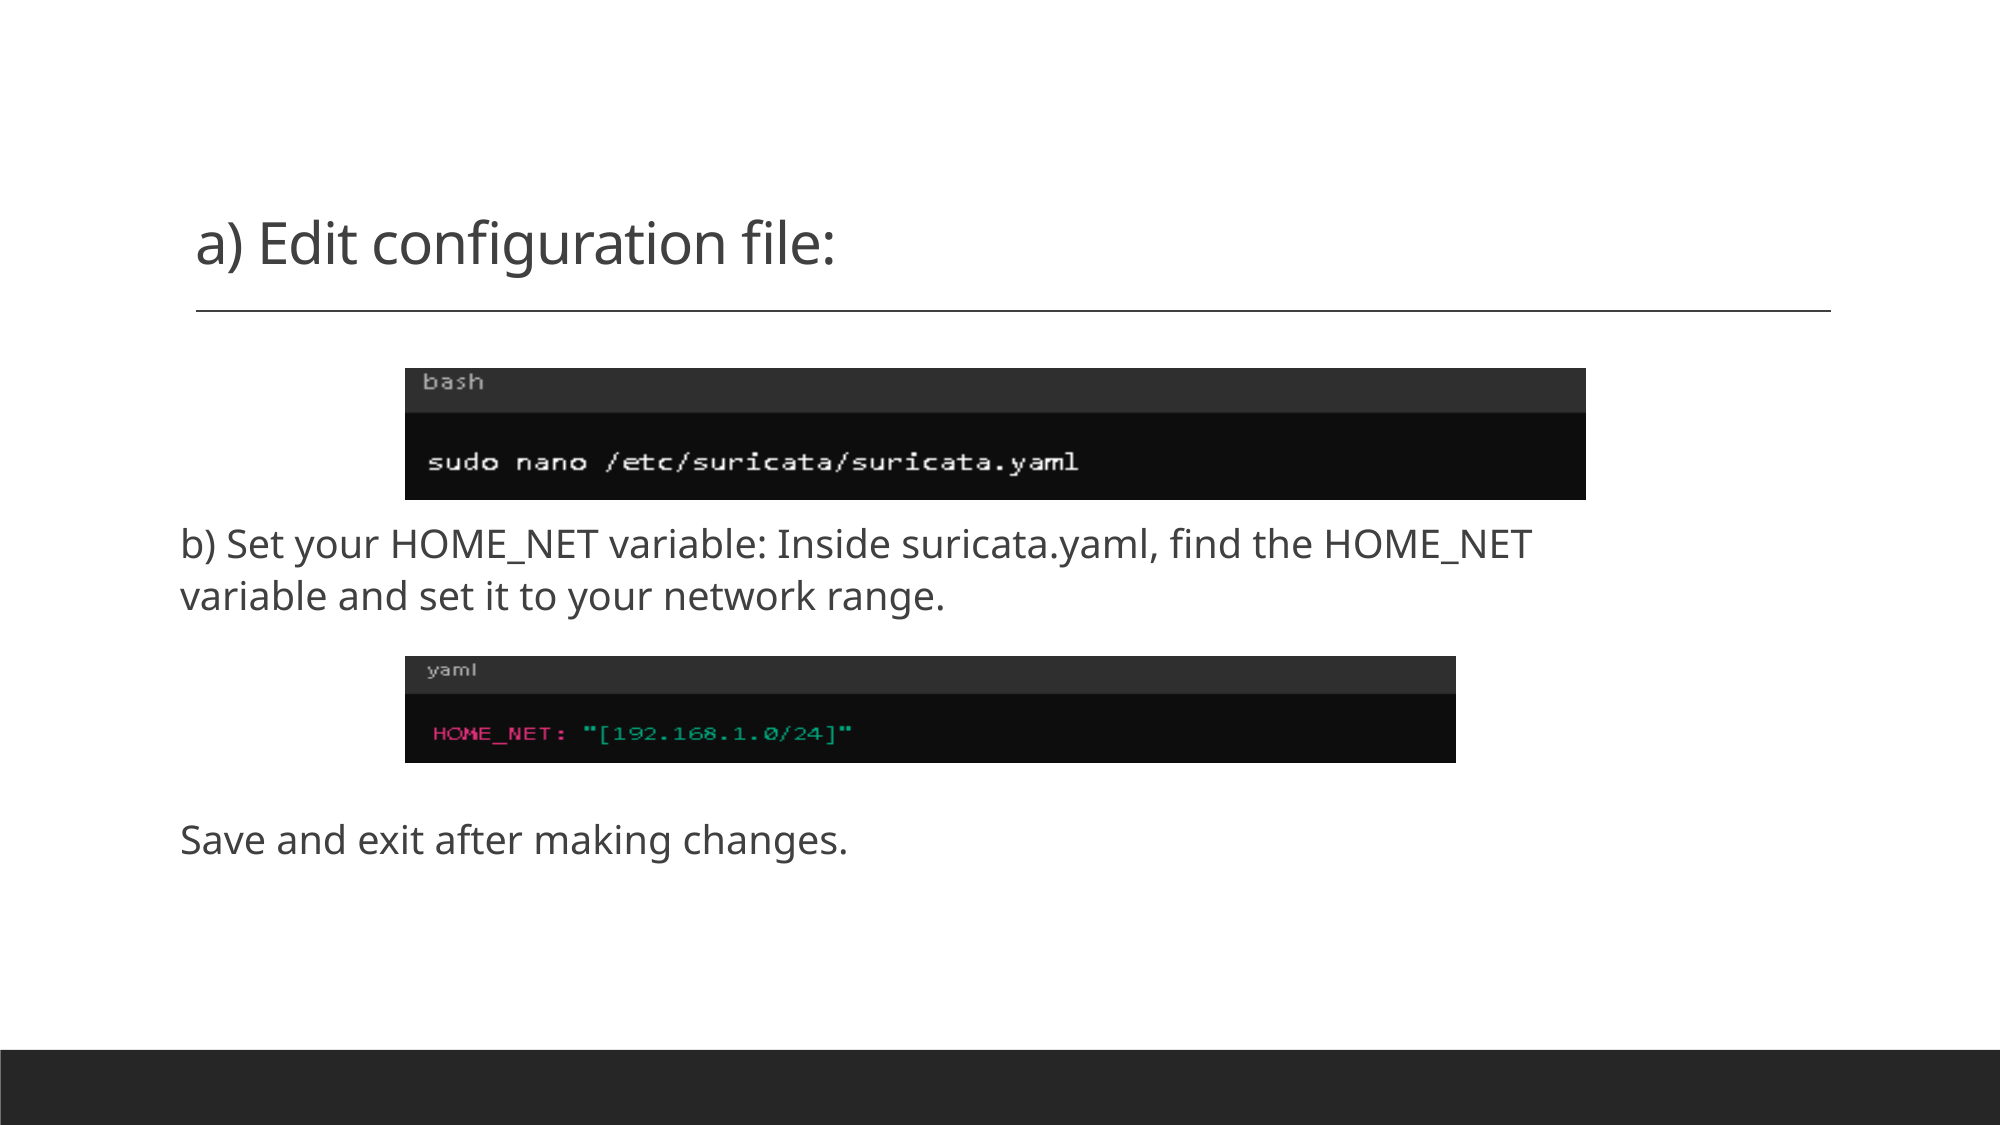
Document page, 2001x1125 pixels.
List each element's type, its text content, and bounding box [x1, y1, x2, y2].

title a) Edit configuration file: [180, 47, 1830, 285]
picture [405, 368, 1587, 500]
list b) Set your HOME_NET variable: Inside suricata.yaml, find the HOME_NET variable and set it to your network range. Save and exit after making changes. [180, 348, 1931, 966]
picture [405, 656, 1457, 763]
